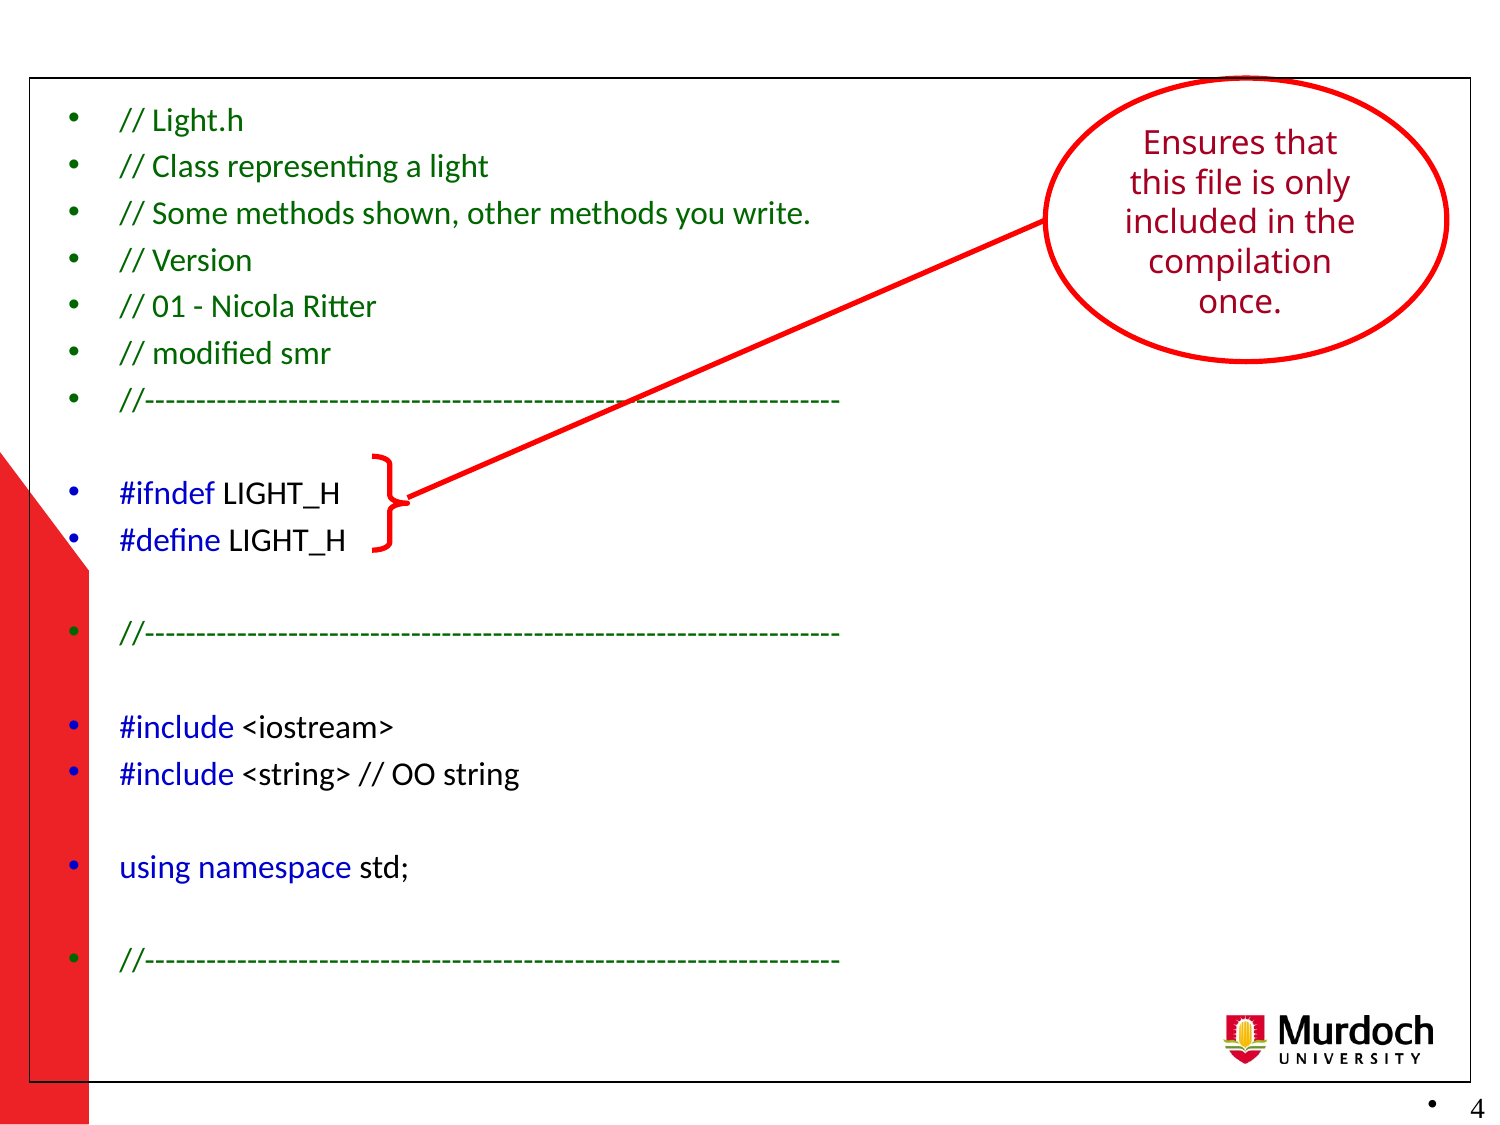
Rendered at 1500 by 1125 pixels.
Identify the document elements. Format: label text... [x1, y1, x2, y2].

text_box [29, 78, 1471, 1083]
slide_number 4 [1367, 1082, 1500, 1125]
